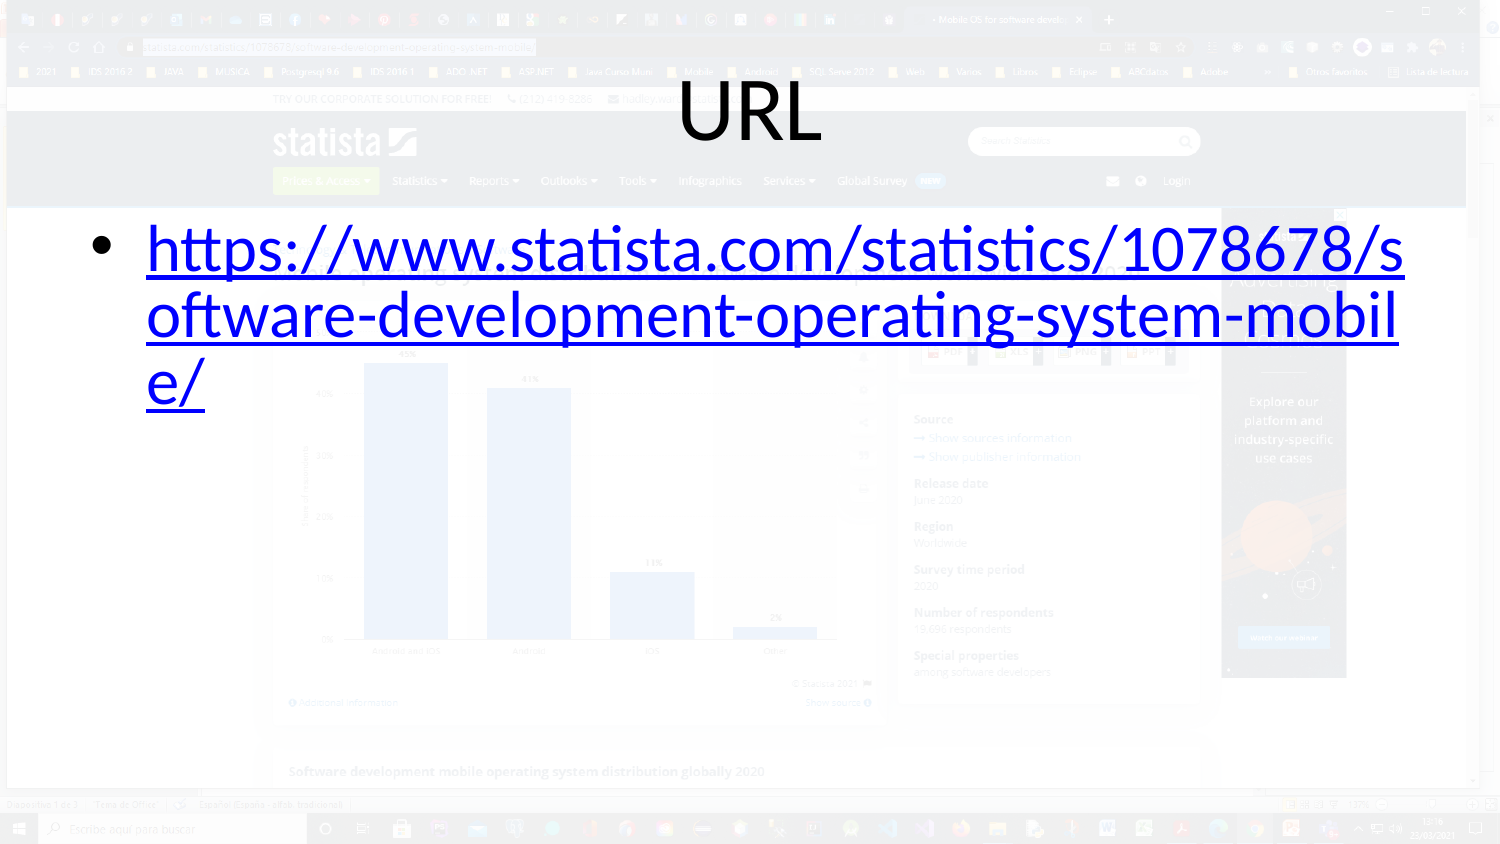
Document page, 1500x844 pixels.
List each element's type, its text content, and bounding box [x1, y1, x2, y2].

title URL [75, 33, 1425, 175]
list https://www.statista.com/statistics/1078678/software-development-operating-system-mobile/ [75, 196, 1425, 754]
